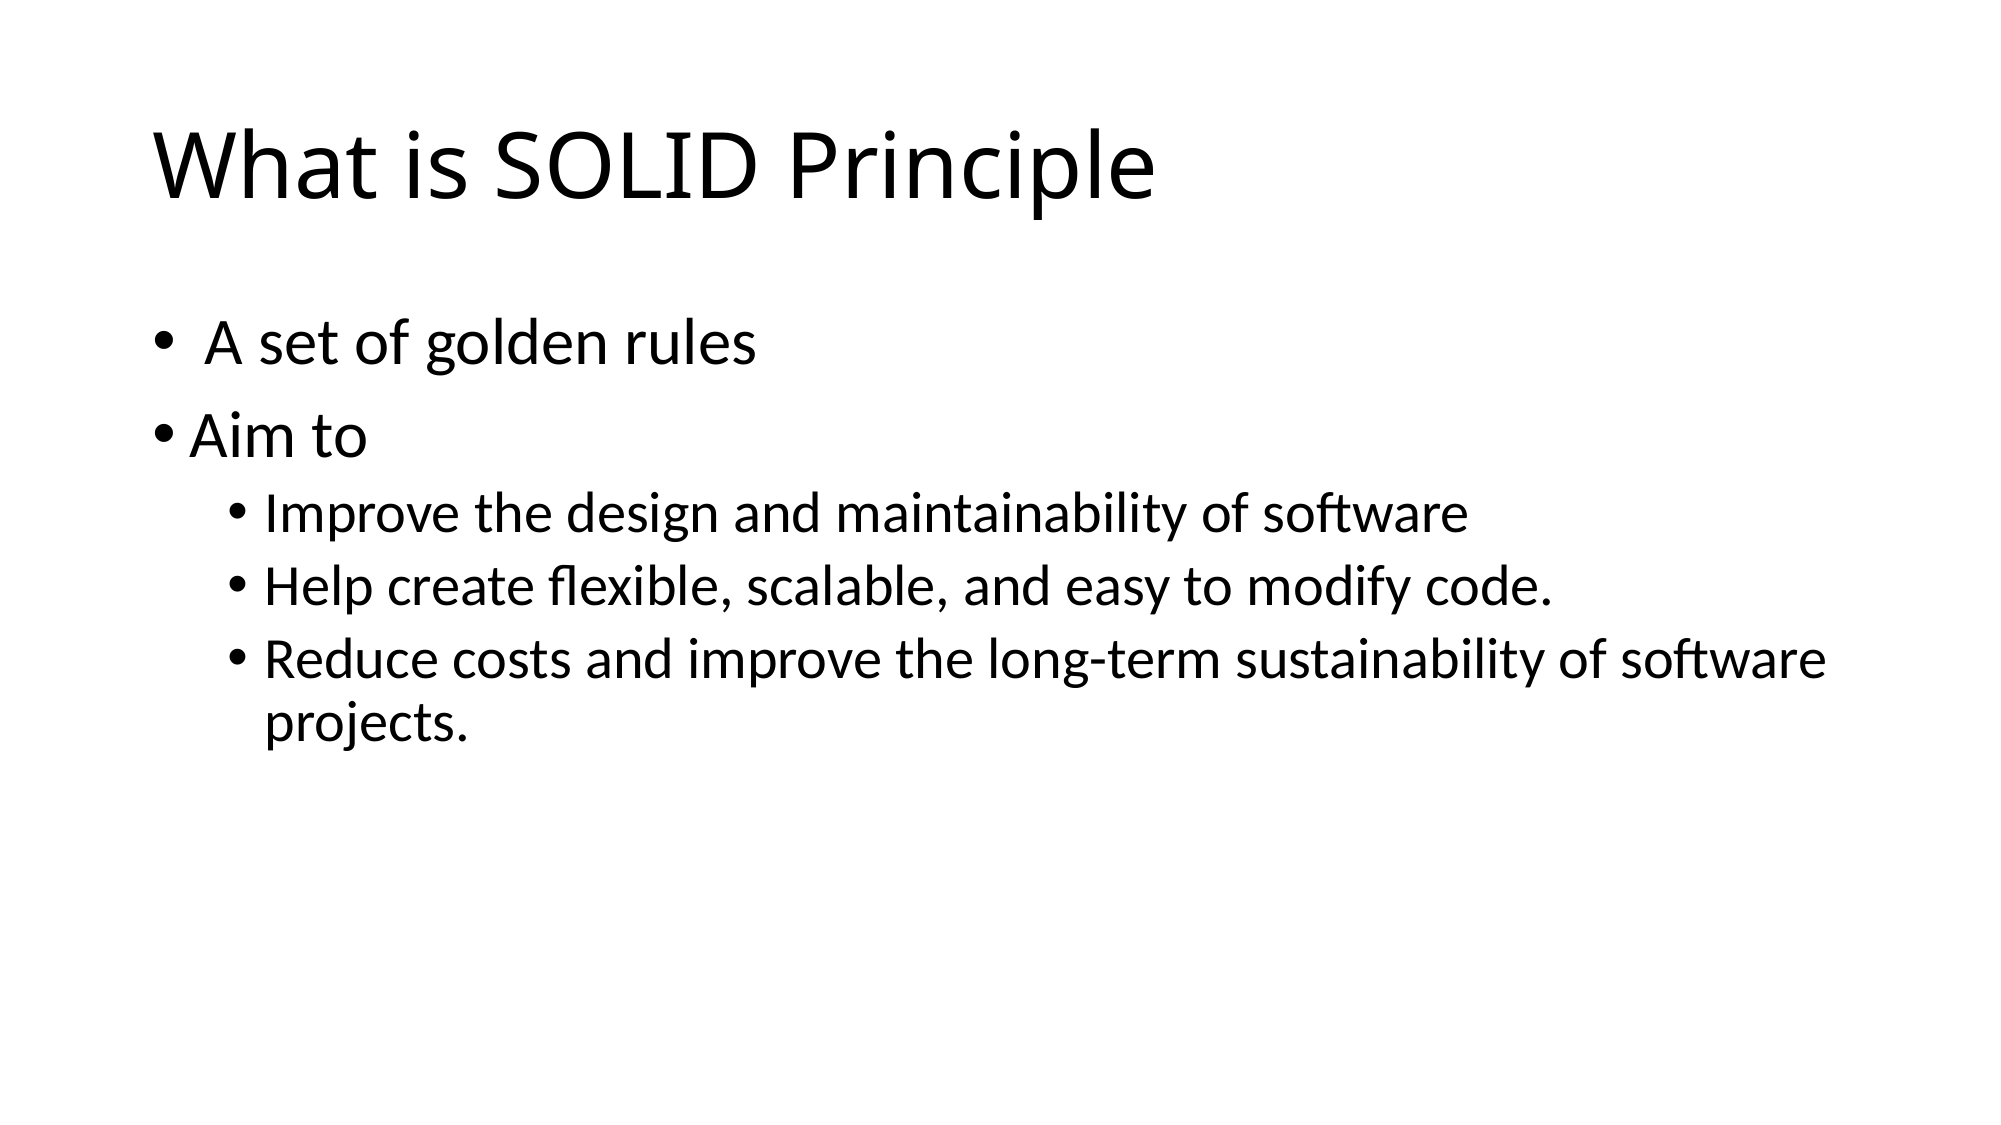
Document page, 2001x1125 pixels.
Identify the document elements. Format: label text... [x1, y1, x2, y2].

title What is SOLID Principle [137, 59, 1863, 278]
list A set of golden rules Aim to Improve the design and maintainability of software Help create flexible, scalable, and easy to modify code. Reduce costs and improve the long-term sustainability of software projects. [137, 299, 1863, 1014]
